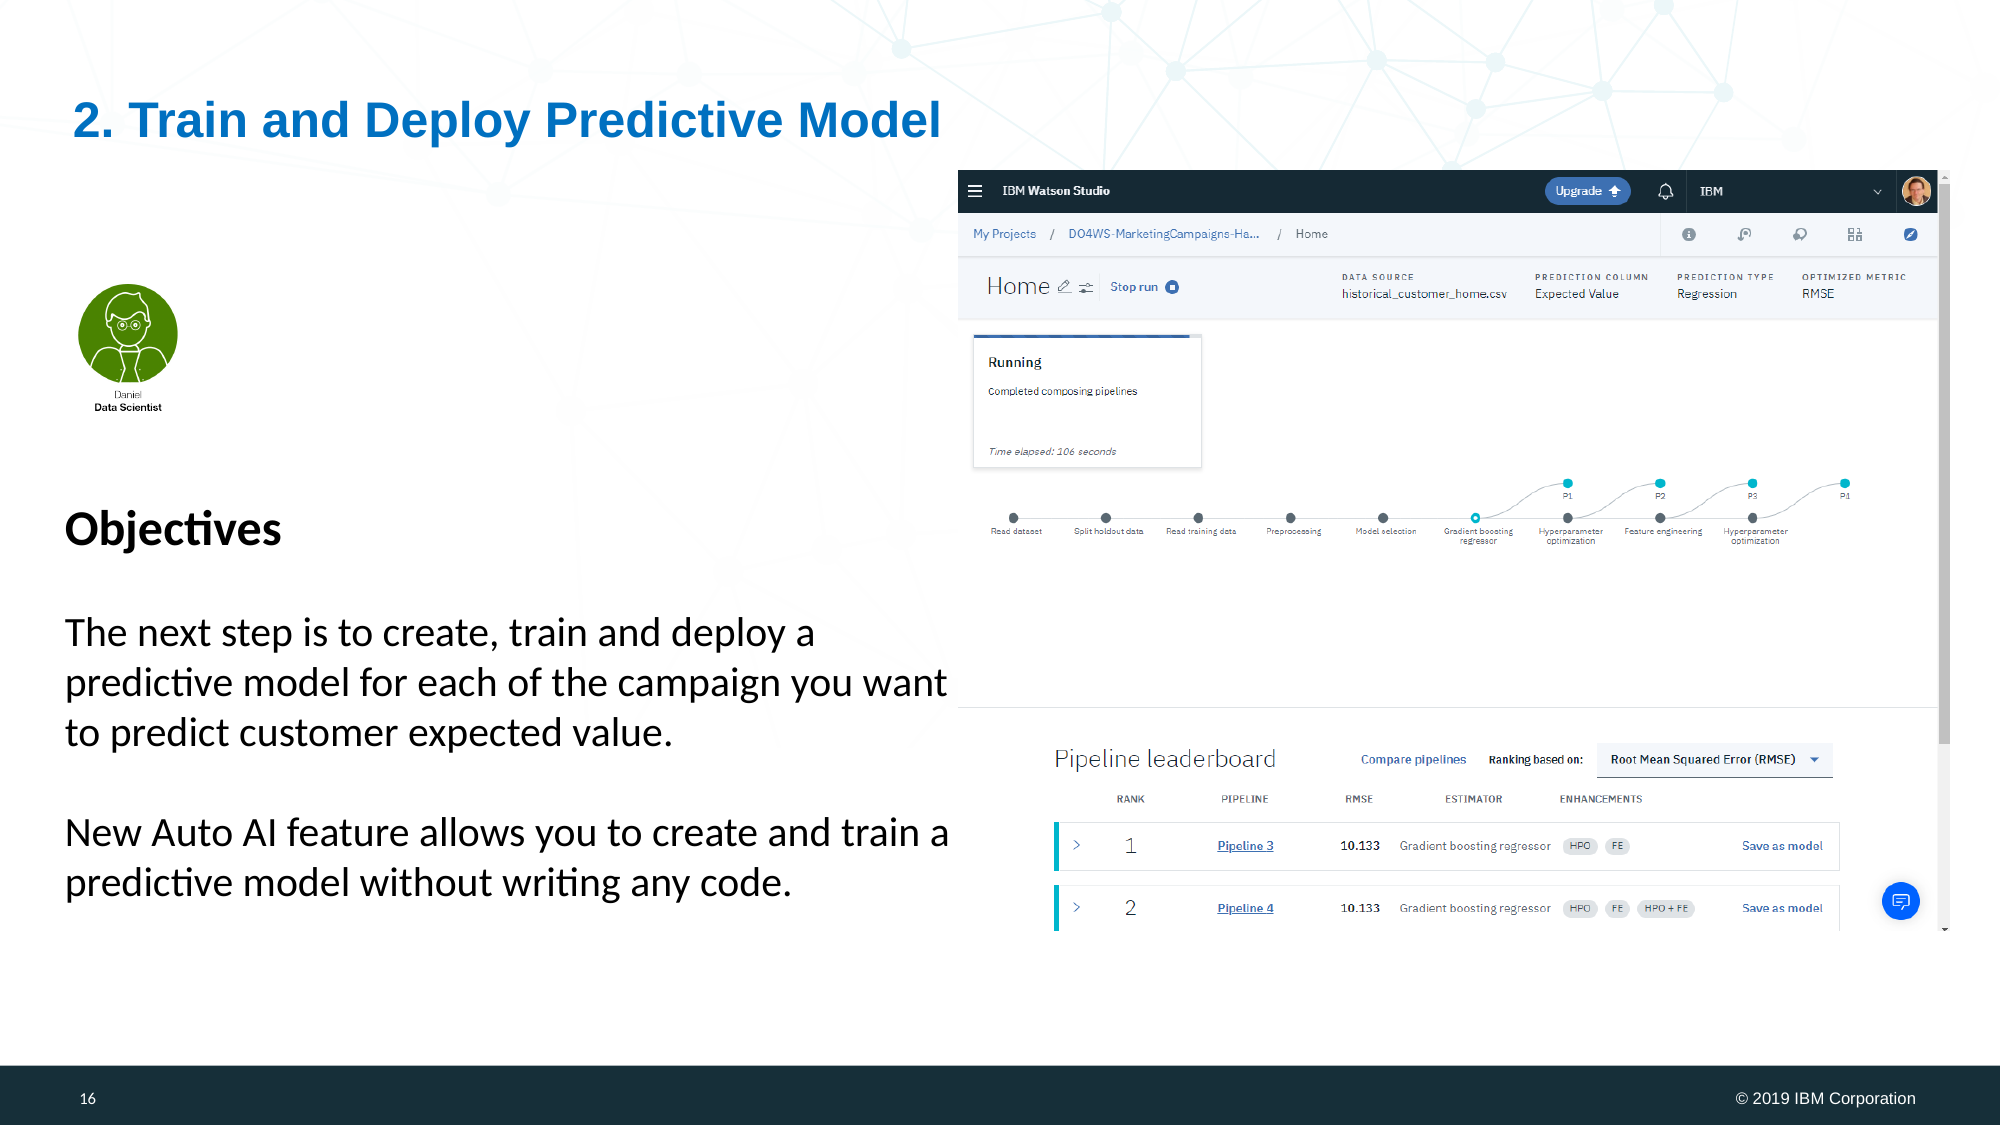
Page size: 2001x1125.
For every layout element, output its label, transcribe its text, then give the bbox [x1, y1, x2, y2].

title 2. Train and Deploy Predictive Model [57, 86, 1913, 210]
picture [958, 170, 1950, 931]
text_box Objectives The next step is to create, train and deploy a predictive model for each of the campaign you want to predict customer expected value. New Auto AI feature allows you to create and train a predictive model without writing any code. [50, 487, 958, 913]
picture [49, 265, 208, 424]
